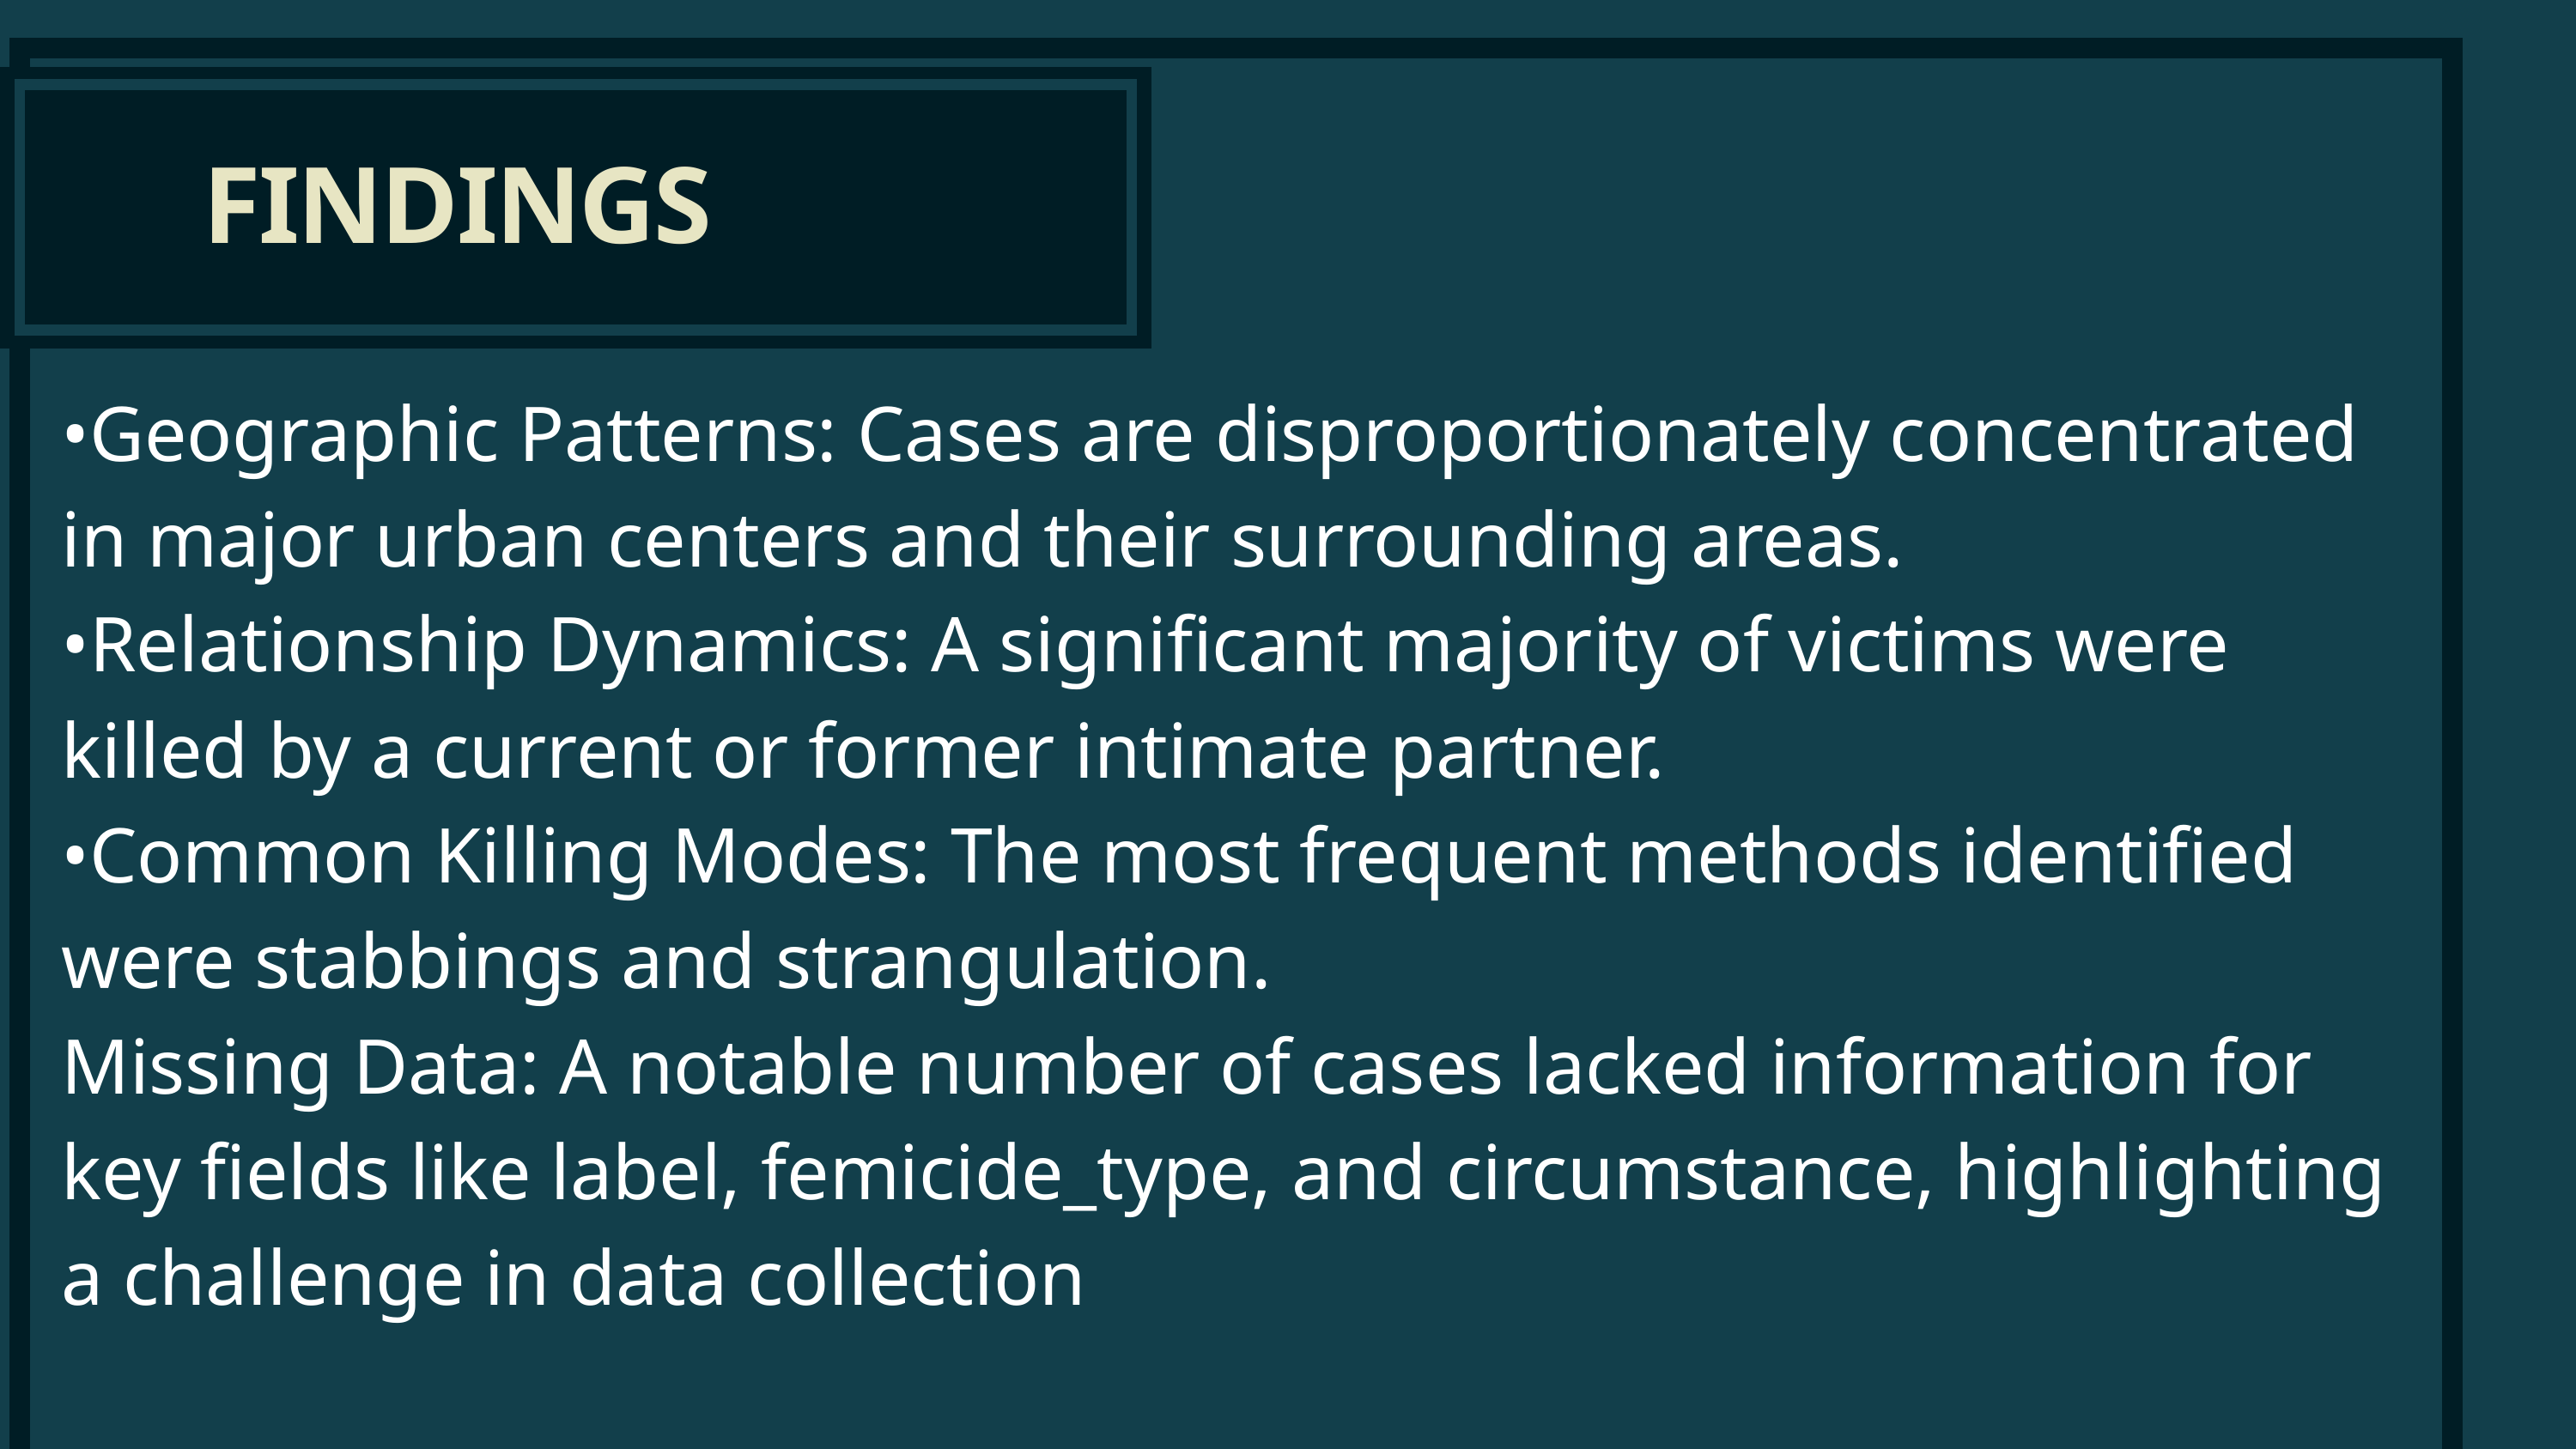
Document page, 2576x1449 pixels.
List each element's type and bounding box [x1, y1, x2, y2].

text_box [19, 47, 2452, 1449]
text_box [19, 84, 1133, 330]
text_box [0, 66, 1152, 349]
